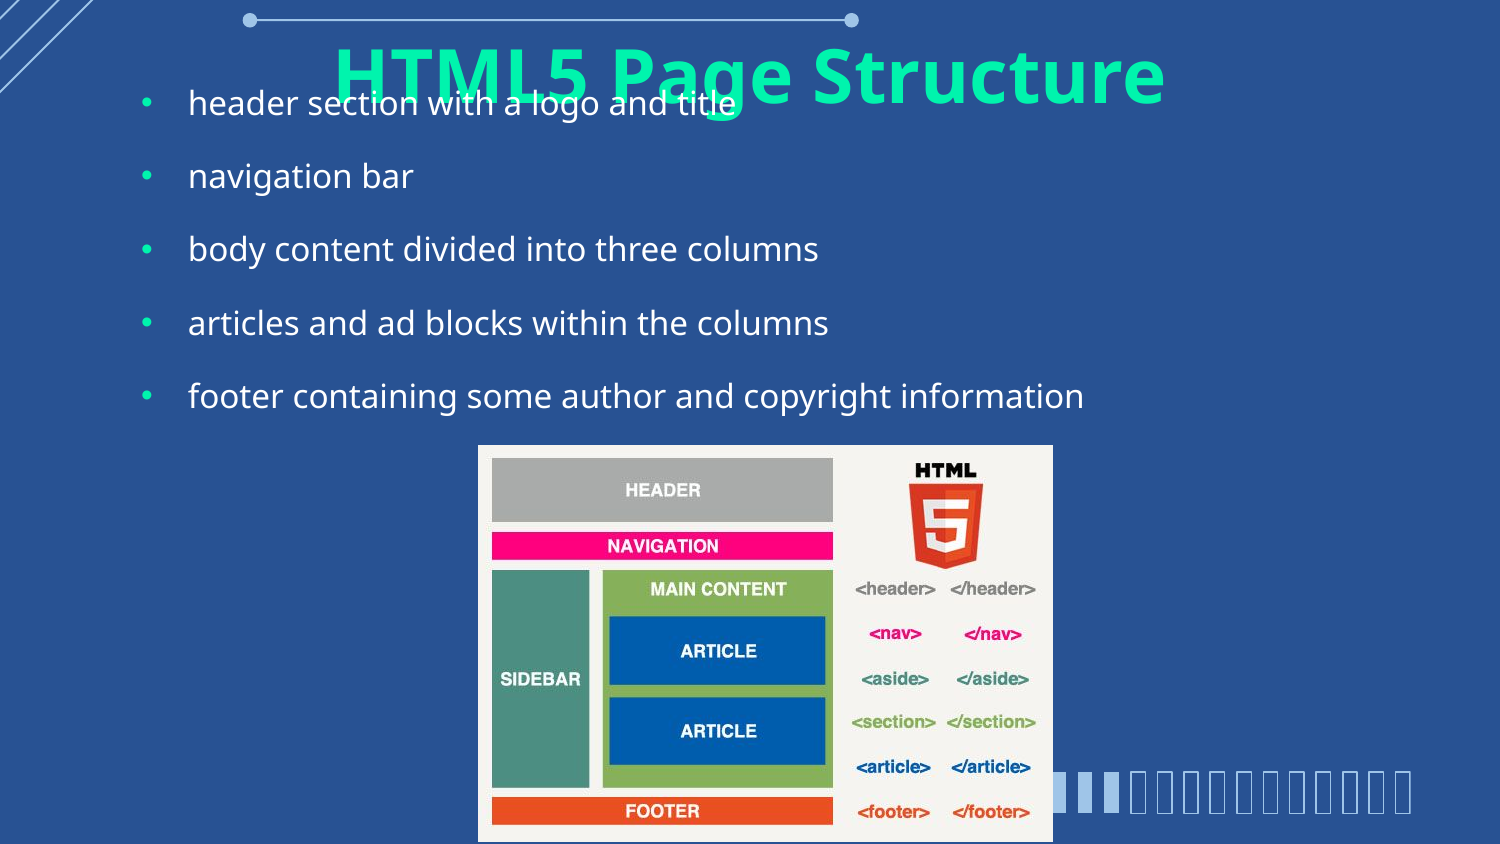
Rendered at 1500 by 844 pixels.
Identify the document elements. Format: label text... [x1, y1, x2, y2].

title HTML5 Page Structure [118, 28, 1382, 109]
list header section with a logo and title navigation bar body content divided into three columns articles and ad blocks within the columns footer containing some author and copyright information [65, 82, 1330, 628]
picture [477, 445, 1053, 843]
